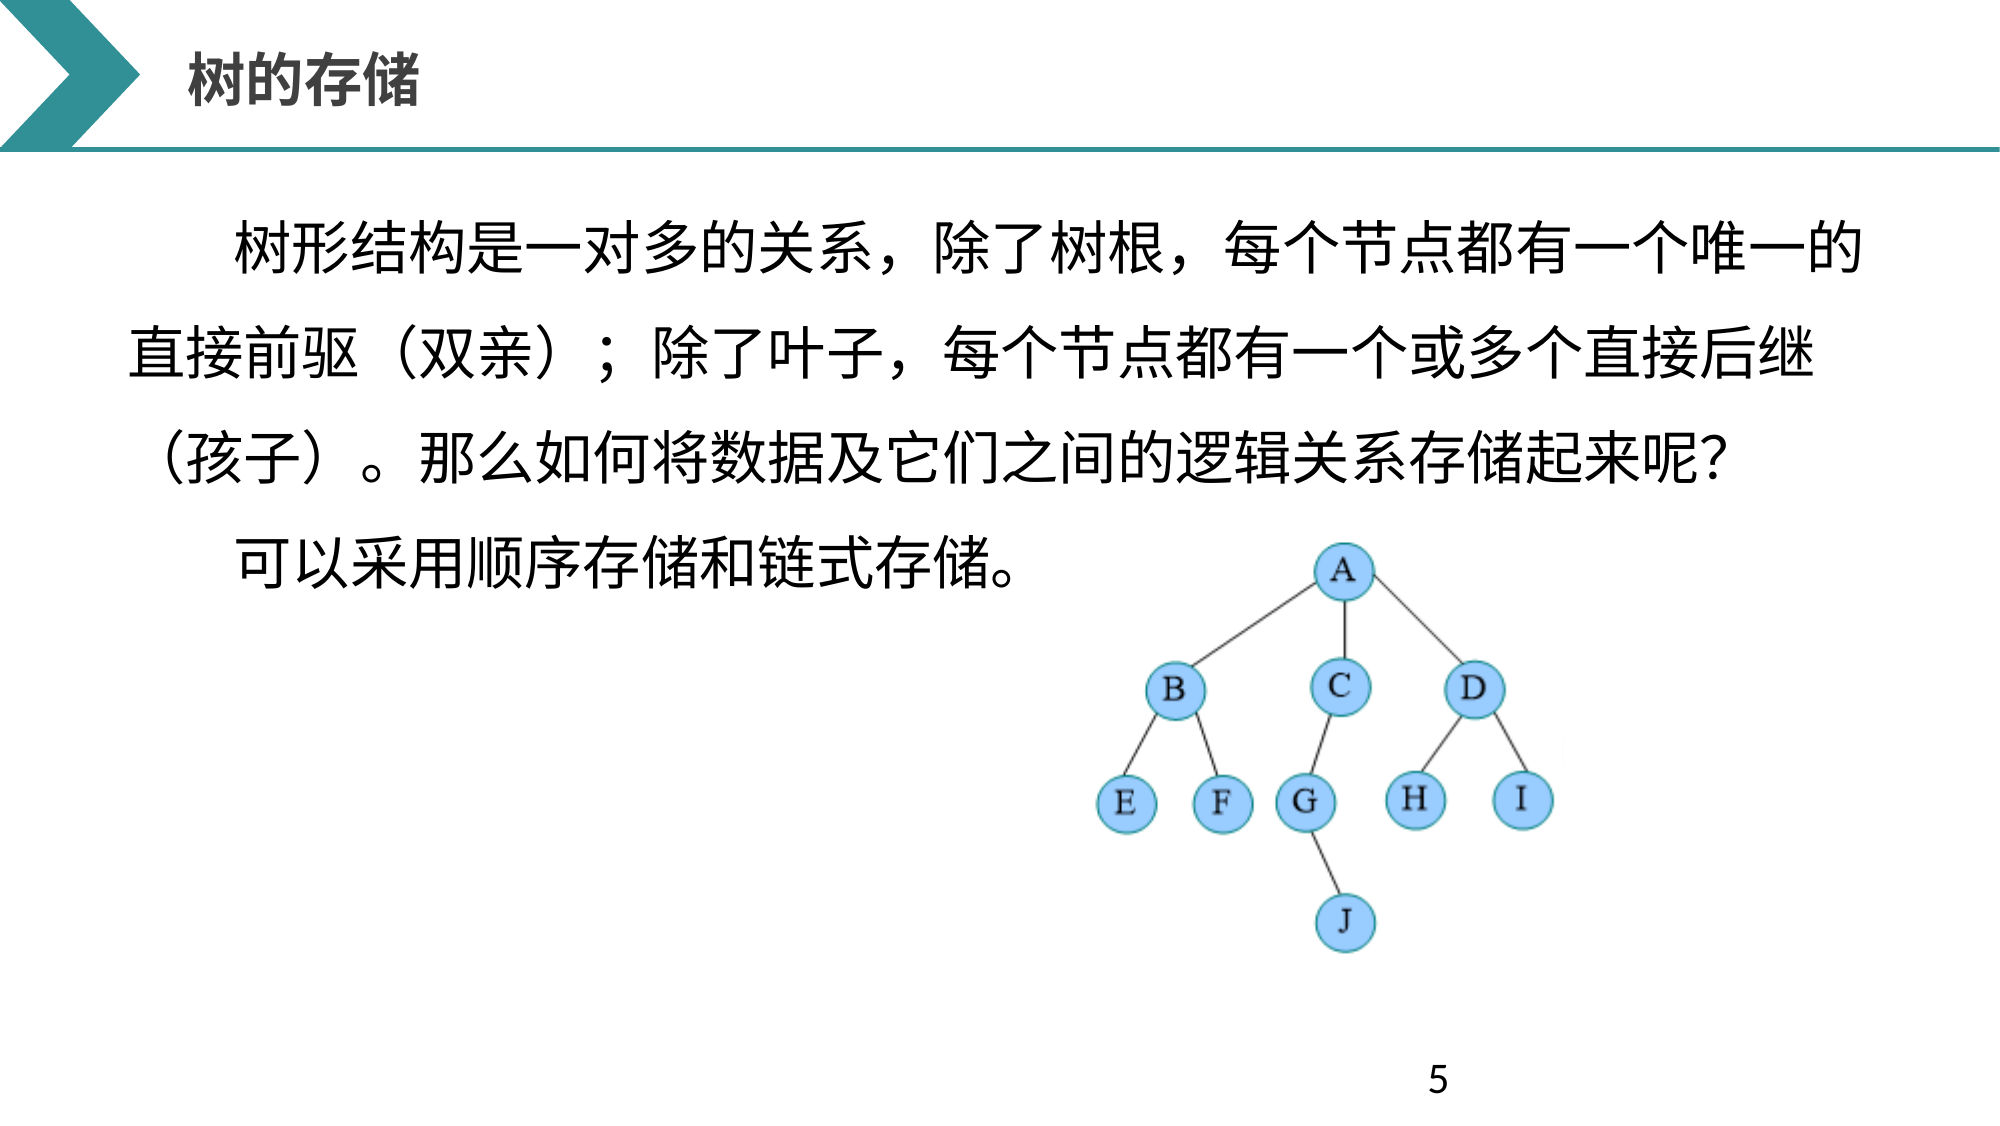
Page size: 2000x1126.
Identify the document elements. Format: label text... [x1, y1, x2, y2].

text_box 树形结构是一对多的关系，除了树根，每个节点都有一个唯一的直接前驱（双亲）；除了叶子，每个节点都有一个或多个直接后继（孩子）。那么如何将数据及它们之间的逻辑关系存储起来呢？ 可以采用顺序存储和链式存储。 [112, 169, 1889, 604]
text_box [0, 0, 142, 148]
picture [1082, 538, 1564, 959]
slide_number 5 [1412, 1042, 1863, 1103]
text_box 树的存储 [173, 35, 823, 121]
